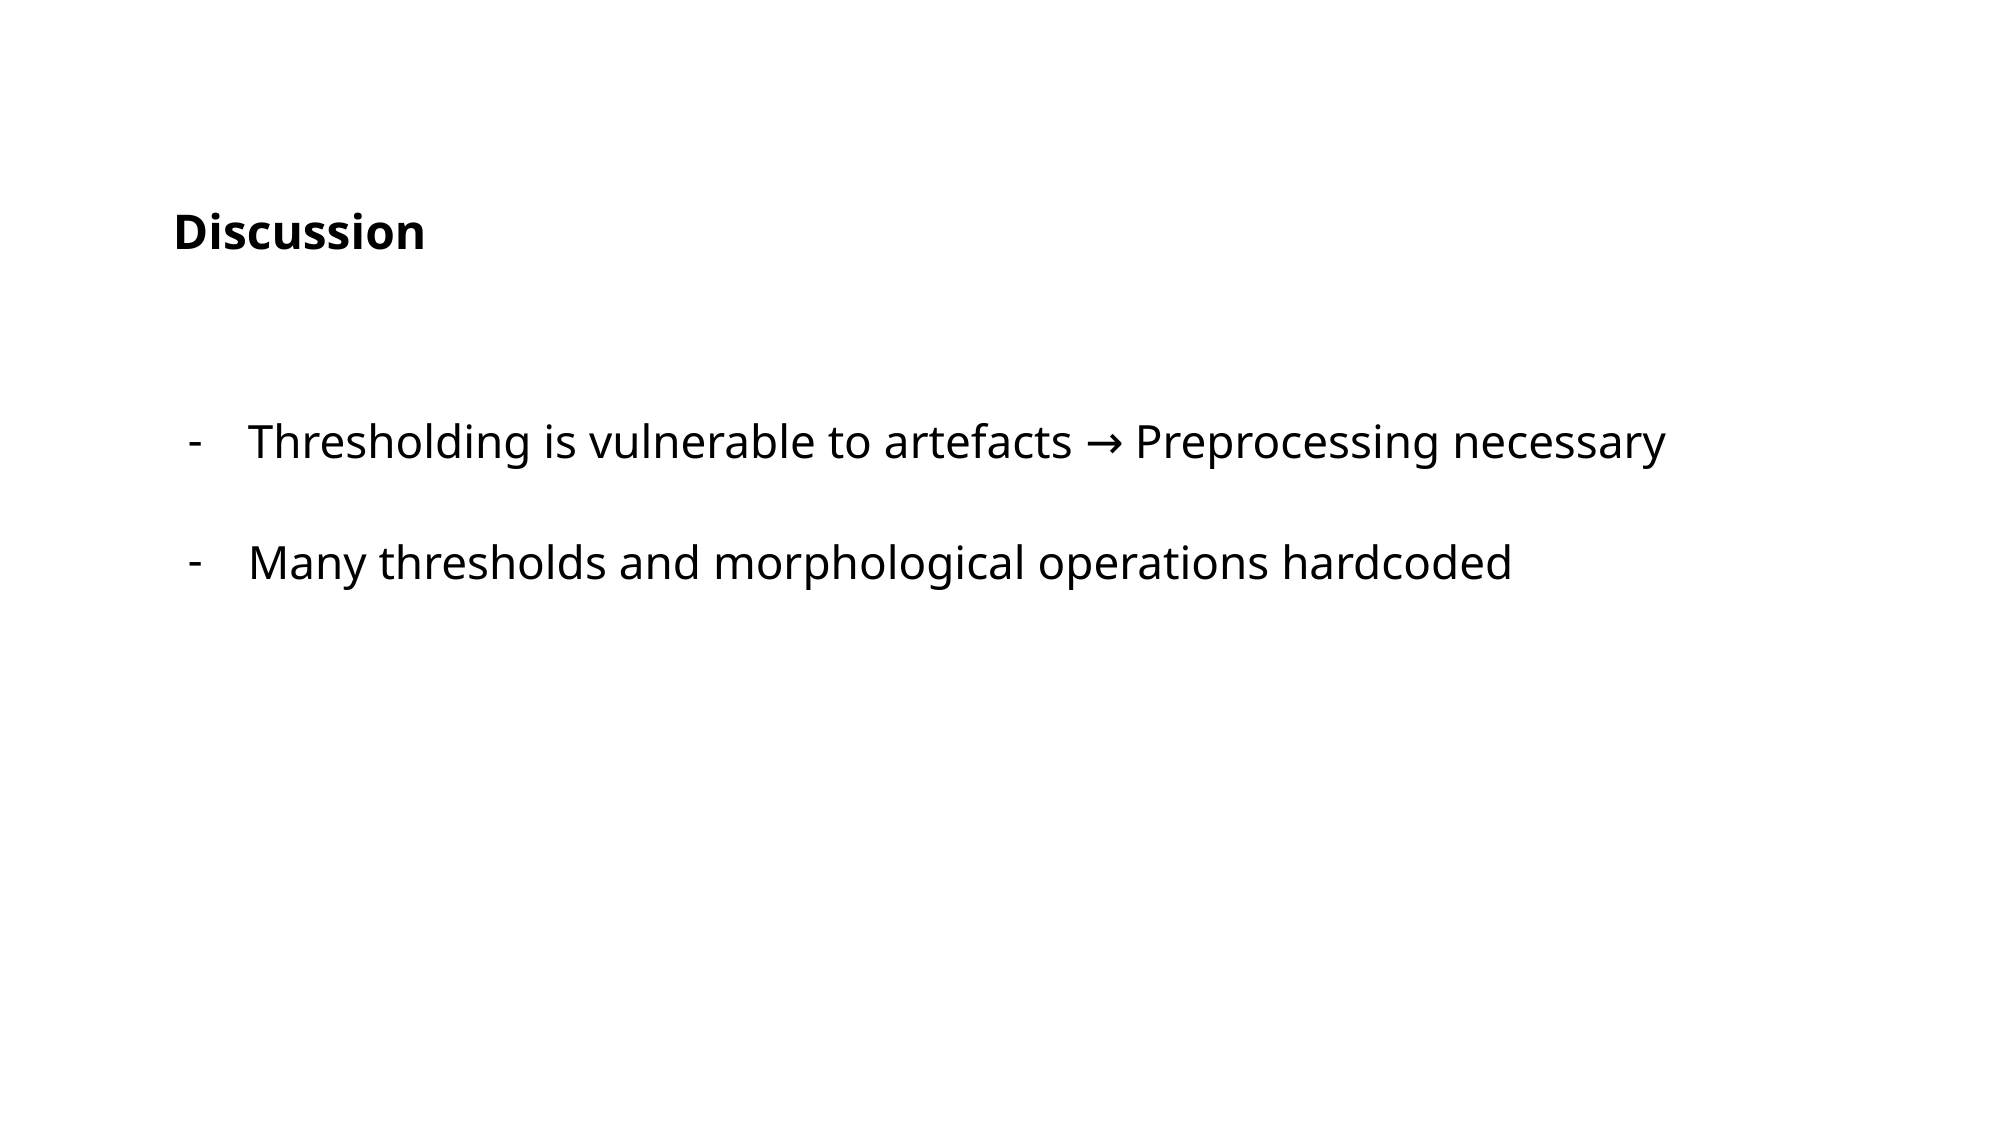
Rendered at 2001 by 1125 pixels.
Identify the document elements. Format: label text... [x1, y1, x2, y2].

list Thresholding is vulnerable to artefacts → Preprocessing necessary Many thresholds and morphological operations hardcoded [157, 399, 1873, 965]
title Discussion [157, 193, 1398, 399]
